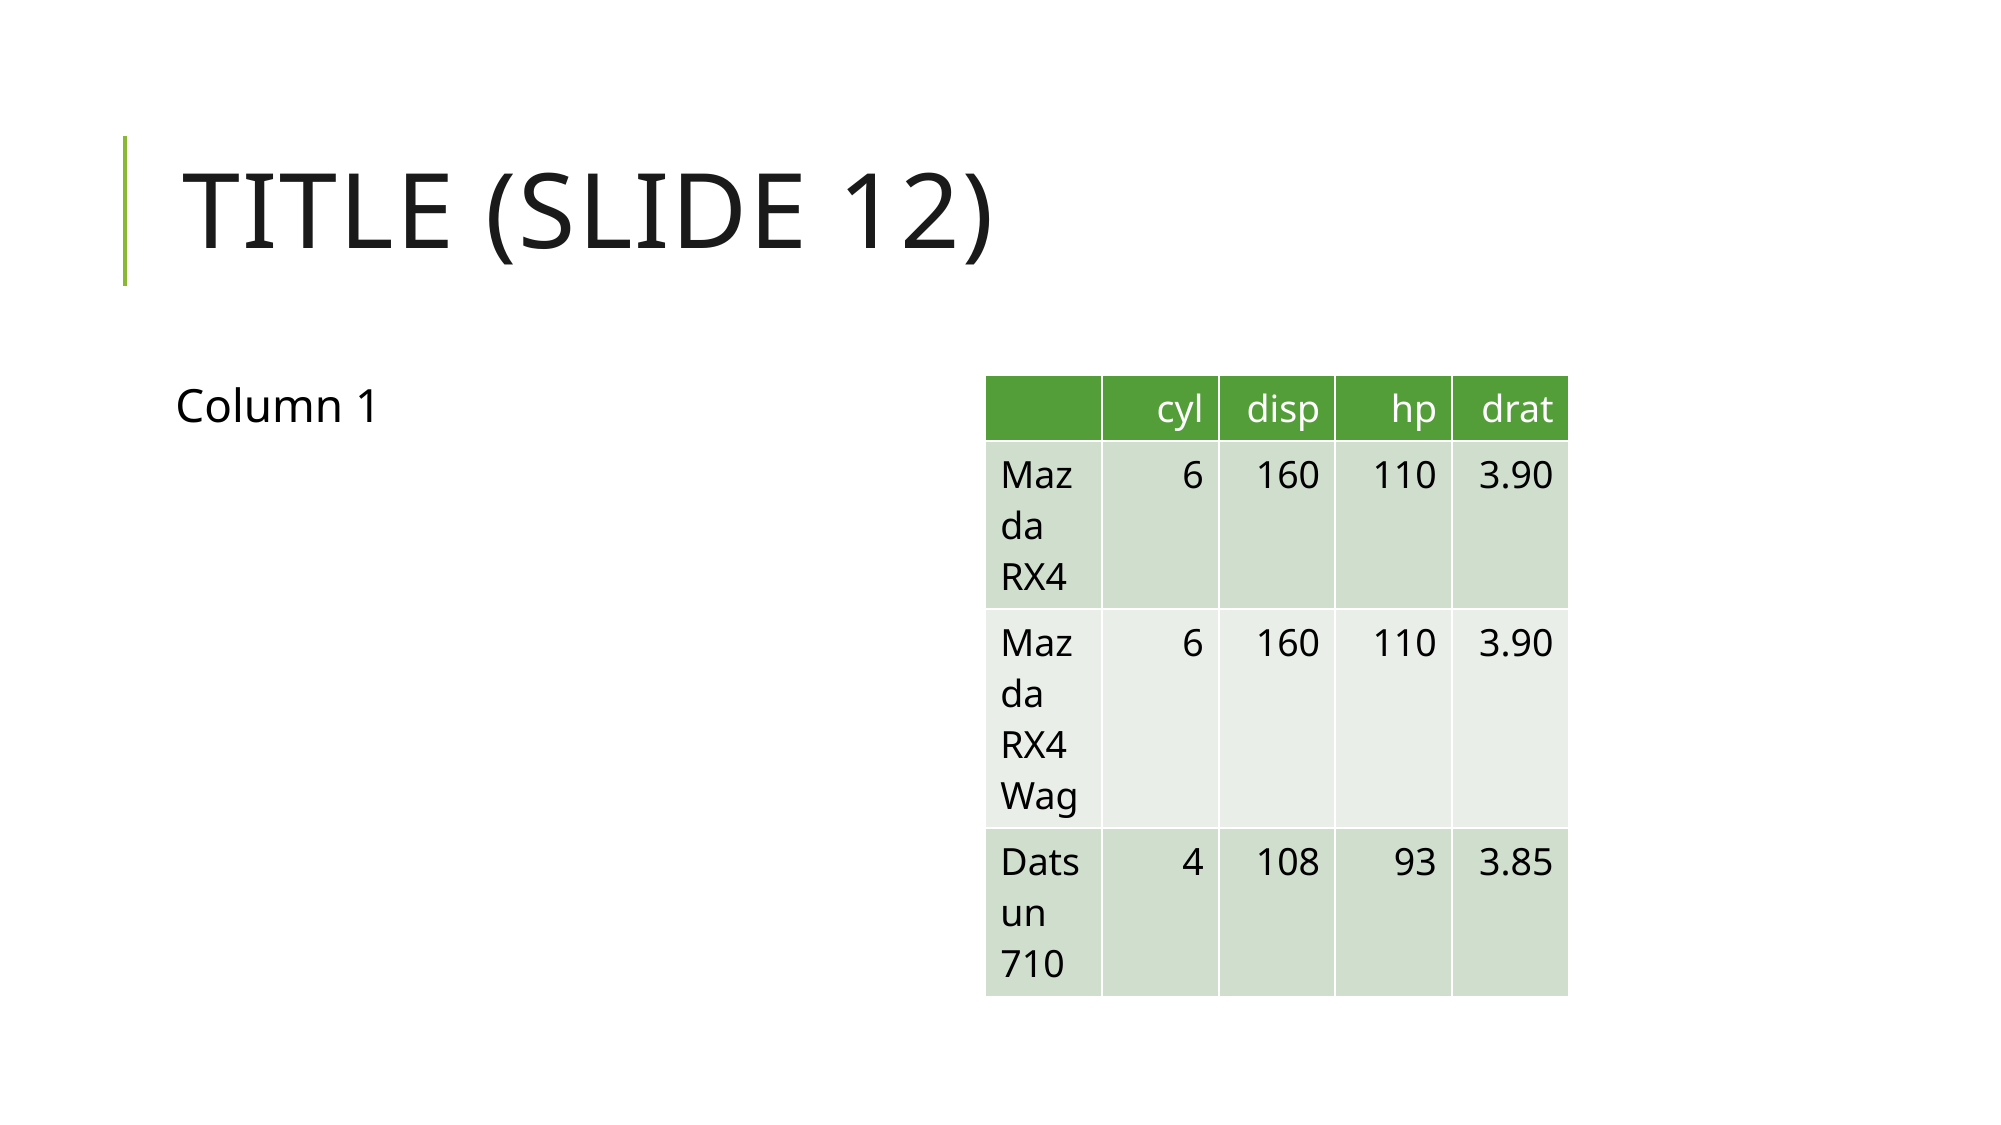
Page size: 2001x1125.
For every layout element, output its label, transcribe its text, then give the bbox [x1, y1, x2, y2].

table_header [986, 376, 1101, 440]
table_cell Mazda RX4 Wag [986, 610, 1101, 827]
list Column 1 [168, 375, 948, 1035]
table_header disp [1220, 376, 1334, 440]
table_cell 108 [1220, 829, 1334, 996]
title Title (Slide 12) [168, 96, 1763, 342]
table_cell 6 [1103, 610, 1218, 827]
table_cell 3.90 [1453, 442, 1568, 608]
table_cell Datsun 710 [986, 829, 1101, 996]
table_cell 93 [1336, 829, 1451, 996]
table_cell 3.90 [1453, 610, 1568, 827]
table_header cyl [1103, 376, 1218, 440]
table_cell 3.85 [1453, 829, 1568, 996]
table_cell Mazda RX4 [986, 442, 1101, 608]
table_cell 160 [1220, 442, 1334, 608]
table_header drat [1453, 376, 1568, 440]
table_cell 160 [1220, 610, 1334, 827]
table_header hp [1336, 376, 1451, 440]
table_cell 6 [1103, 442, 1218, 608]
table_cell 110 [1336, 442, 1451, 608]
table_cell 4 [1103, 829, 1218, 996]
table_cell 110 [1336, 610, 1451, 827]
